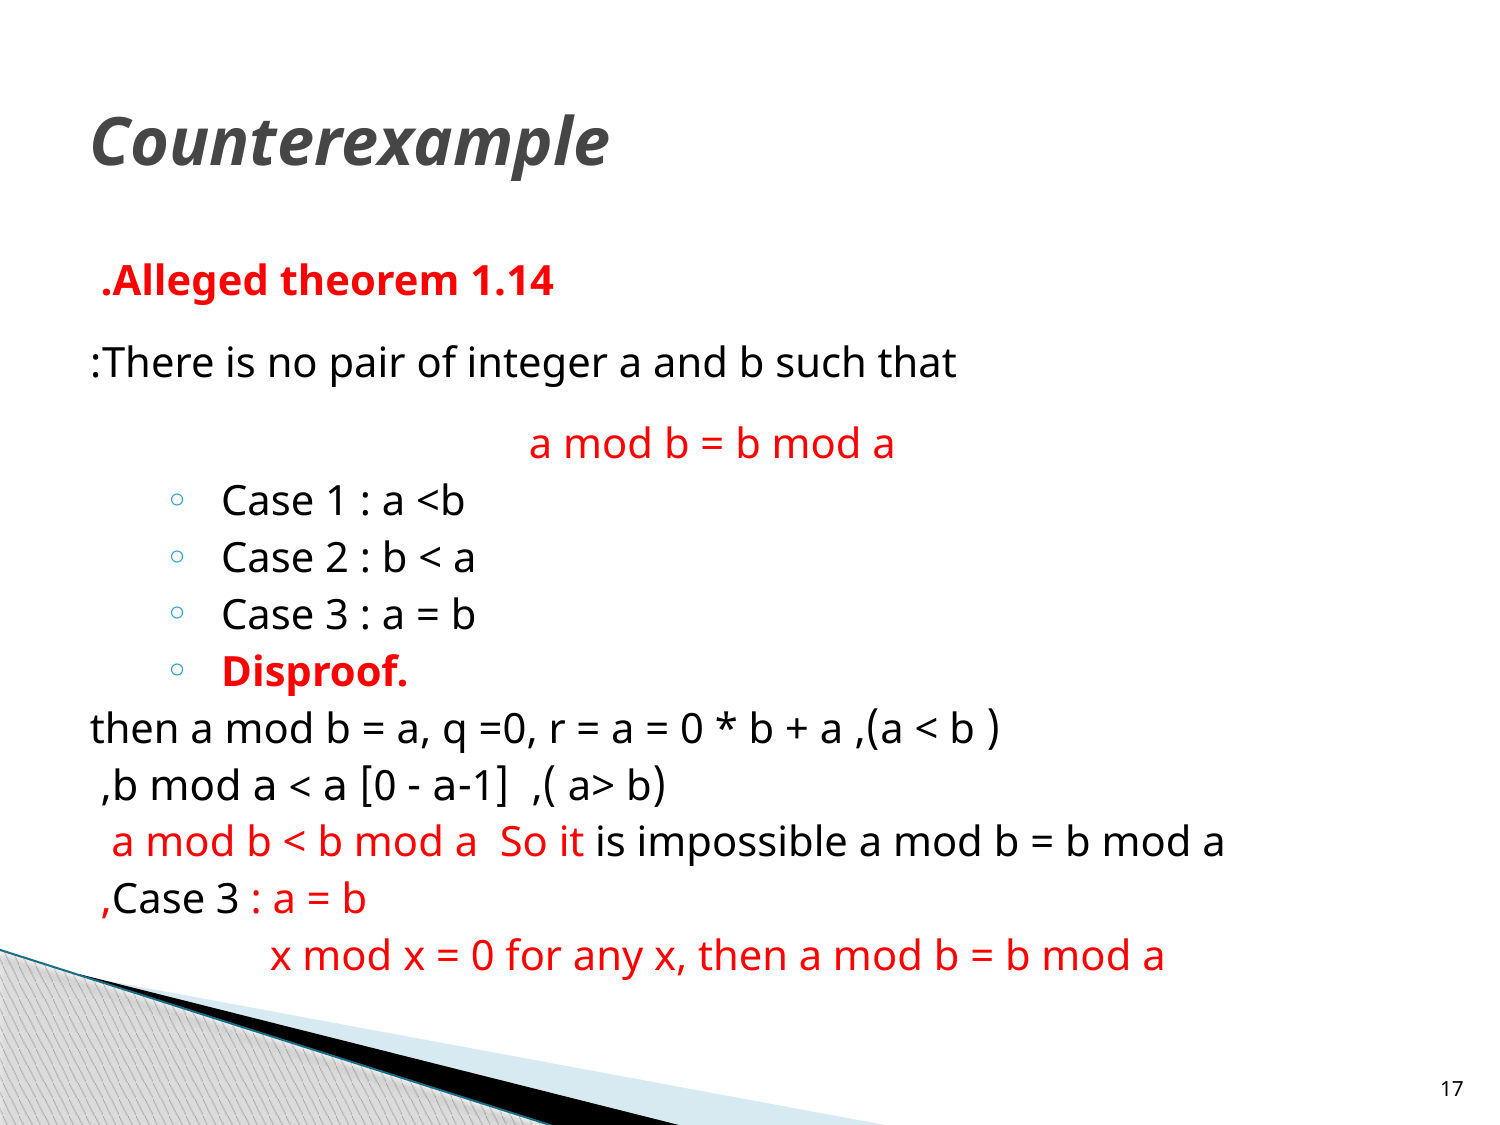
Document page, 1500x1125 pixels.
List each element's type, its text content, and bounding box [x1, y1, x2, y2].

title Counterexample [75, 45, 1425, 221]
slide_number 17 [1418, 1051, 1479, 1112]
list Alleged theorem 1.14. There is no pair of integer a and b such that: a mod b = b mod a Case 1 : a <b Case 2 : b < a Case 3 : a = b Disproof. ( a < b), then a mod b = a, q =0, r = a = 0 * b + a (a> b ), b mod a < a [0 - a-1], a mod b < b mod a So it is impossible a mod b = b mod a Case 3 : a = b, x mod x = 0 for any x, then a mod b = b mod a [75, 221, 1425, 1047]
